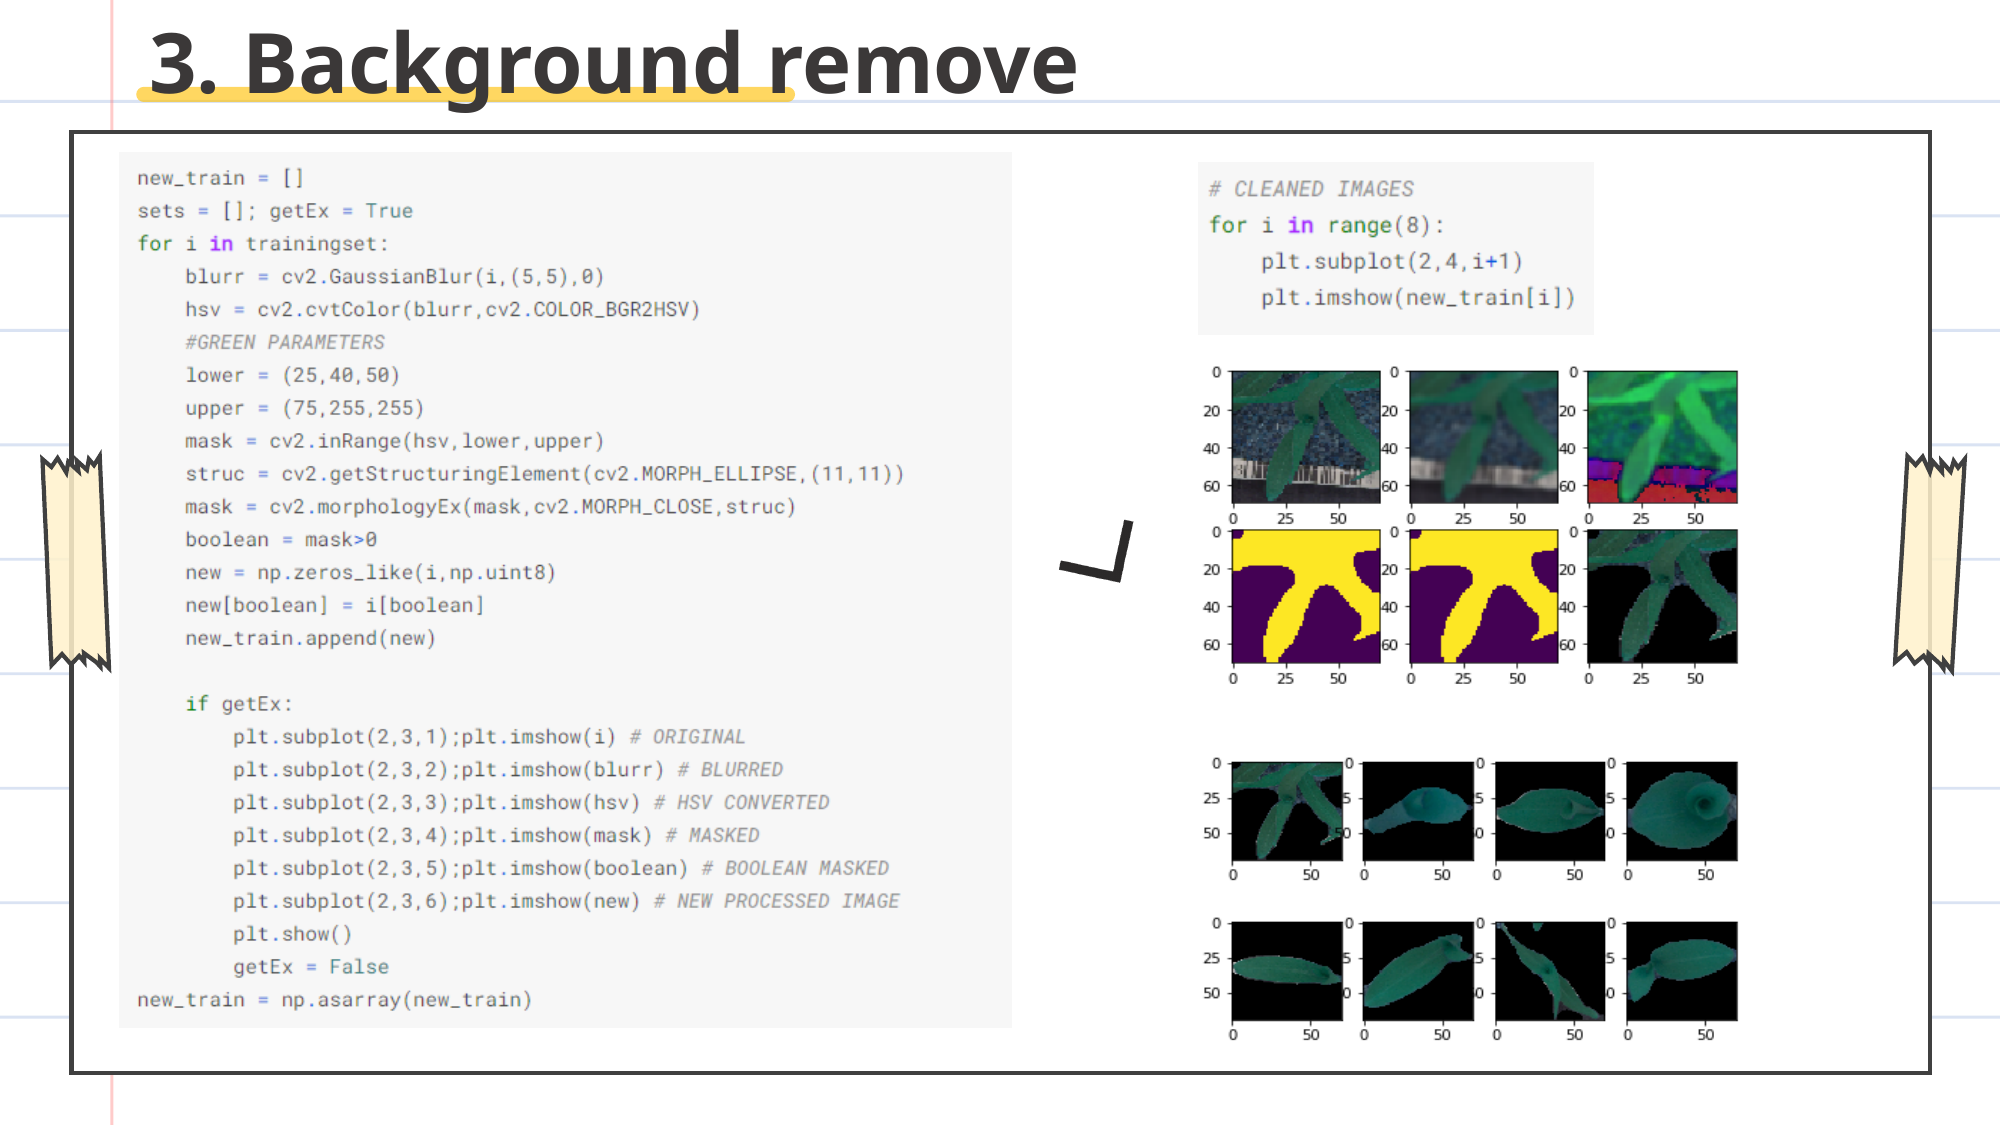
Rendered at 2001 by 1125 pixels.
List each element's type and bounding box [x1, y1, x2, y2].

picture [119, 152, 1012, 1028]
text_box [0, 0, 2000, 1125]
picture [1198, 162, 1594, 335]
picture [1031, 348, 1827, 1063]
